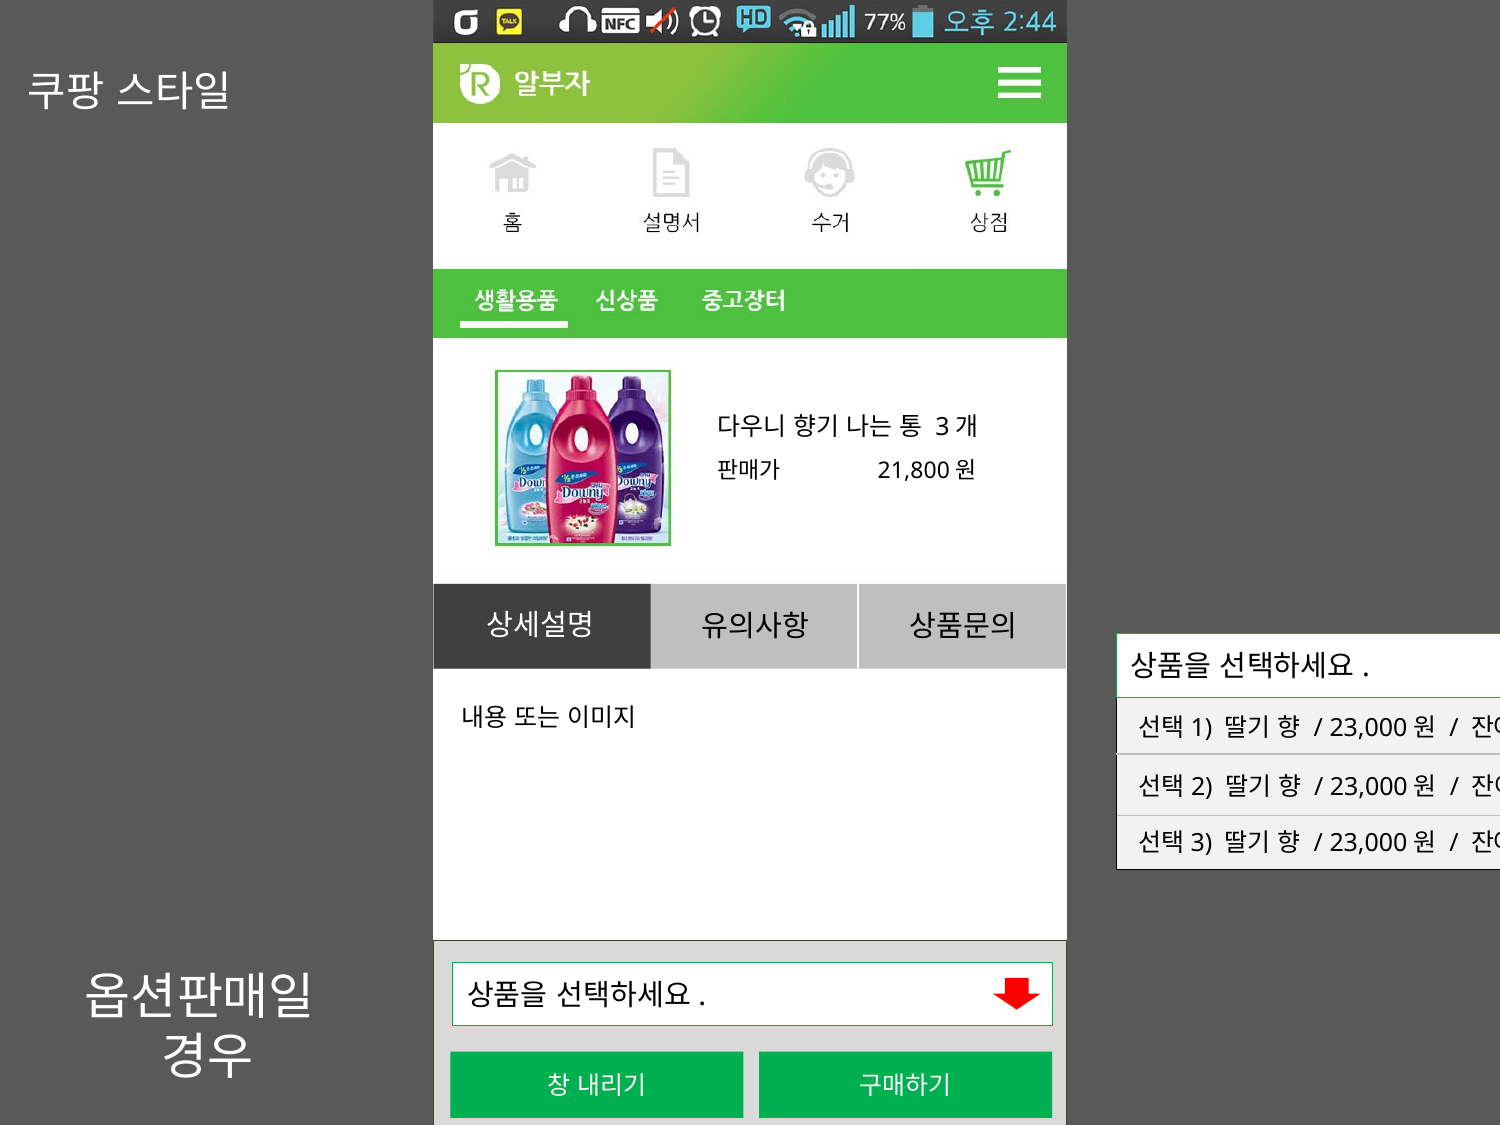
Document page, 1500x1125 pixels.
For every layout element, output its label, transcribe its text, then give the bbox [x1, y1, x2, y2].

text_box 선택3) 딸기 향 / 23,000원 / 잔여 200개 [1123, 824, 1500, 864]
text_box 선택2) 딸기 향 / 23,000원 / 잔여 200개 [1124, 763, 1500, 808]
picture [433, 0, 1067, 1125]
text_box [1114, 698, 1500, 756]
text_box 옵션판매일 경우 [23, 956, 391, 1092]
text_box 선택1) 딸기 향 / 23,000원 / 잔여 200개 [1123, 704, 1500, 749]
text_box 상품을 선택하세요. [1114, 631, 1500, 699]
text_box [1114, 758, 1500, 872]
text_box 쿠팡 스타일 [13, 57, 380, 123]
